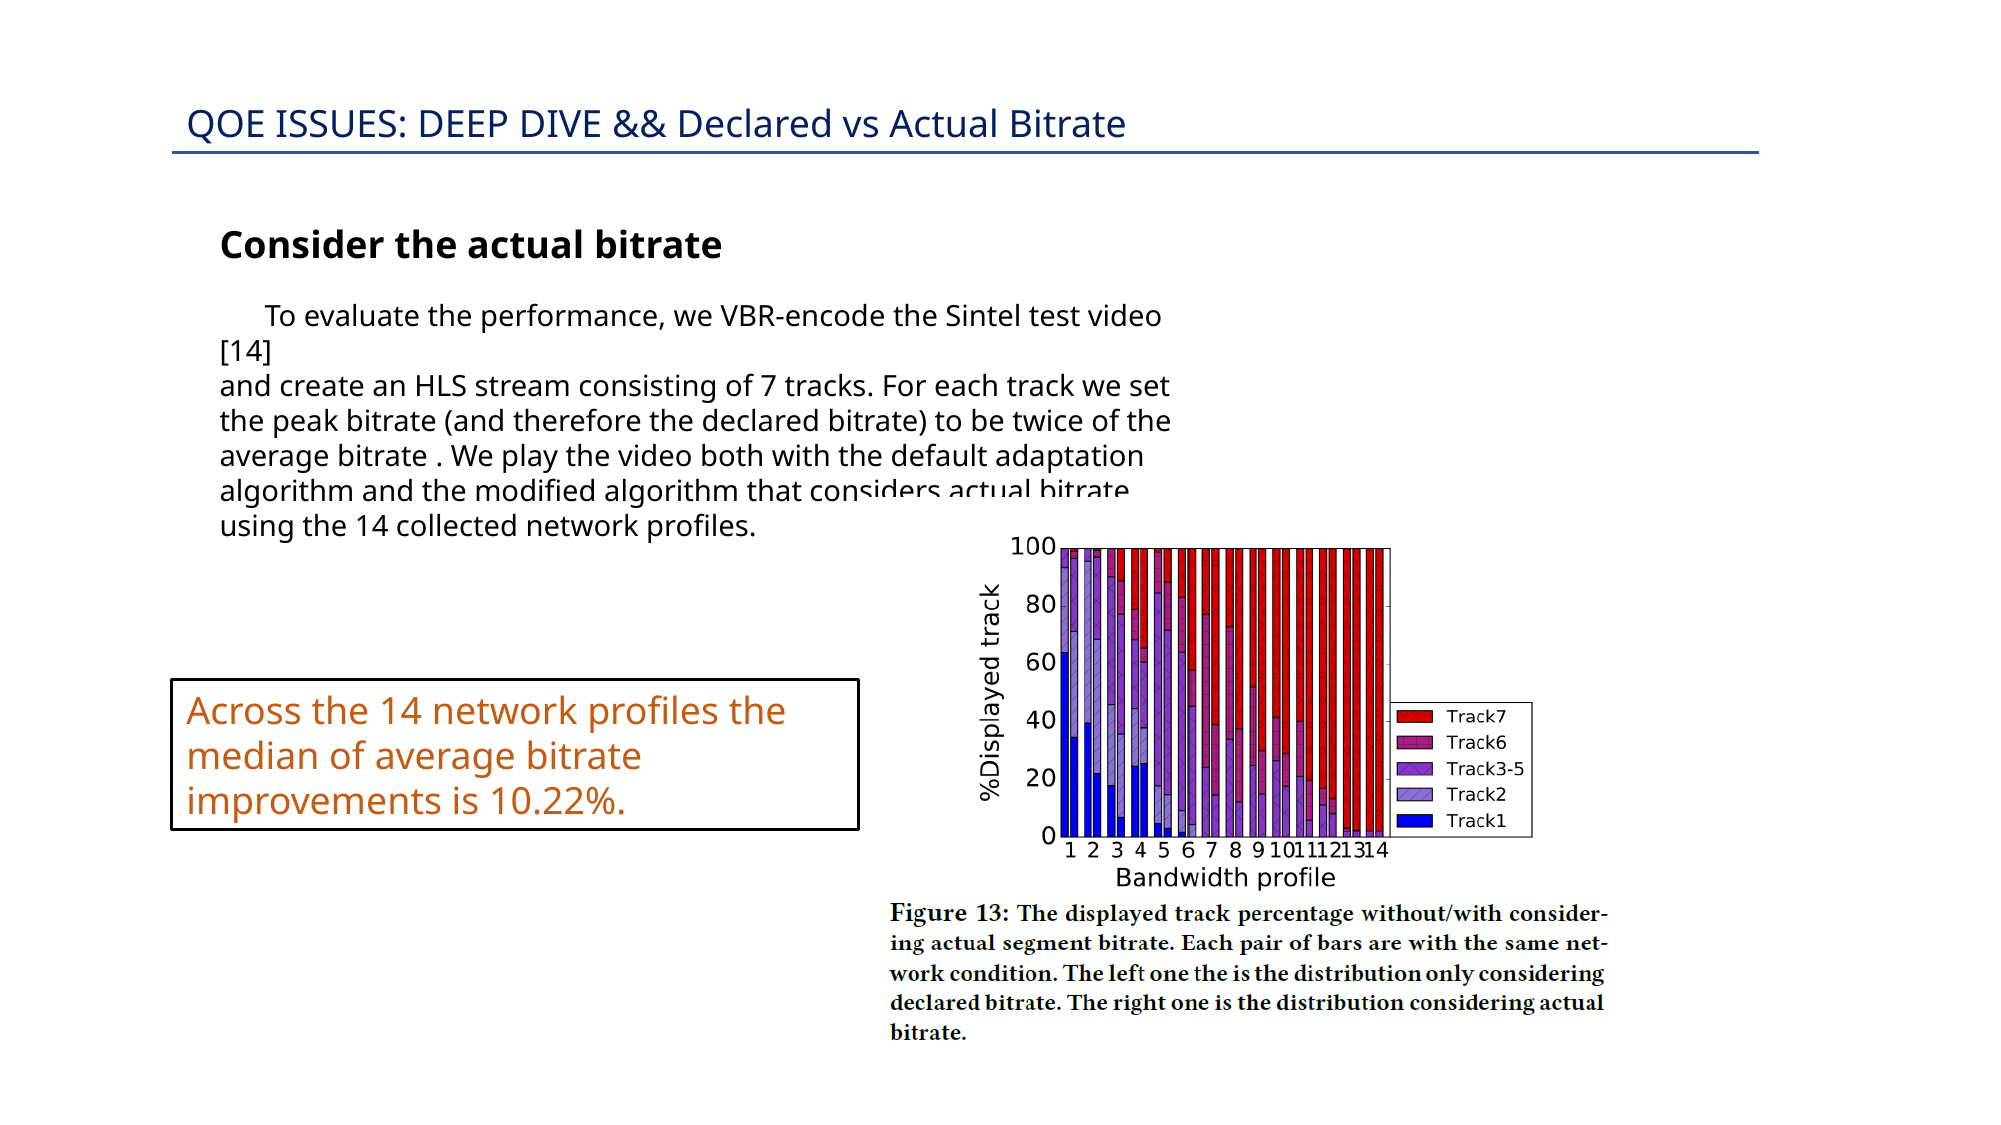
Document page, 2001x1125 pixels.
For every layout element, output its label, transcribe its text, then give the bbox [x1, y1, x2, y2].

text_box Across the 14 network profiles the median of average bitrate improvements is 10.22%. [171, 679, 859, 830]
text_box Consider the actual bitrate [204, 213, 966, 274]
text_box To evaluate the performance, we VBR-encode the Sintel test video [14] and create an HLS stream consisting of 7 tracks. For each track we set the peak bitrate (and therefore the declared bitrate) to be twice of the average bitrate . We play the video both with the default adaptation algorithm and the modified algorithm that considers actual bitrate using the 14 collected network profiles. [204, 289, 1205, 550]
text_box QOE ISSUES: DEEP DIVE && Declared vs Actual Bitrate [171, 92, 1166, 152]
picture [859, 497, 1647, 1054]
